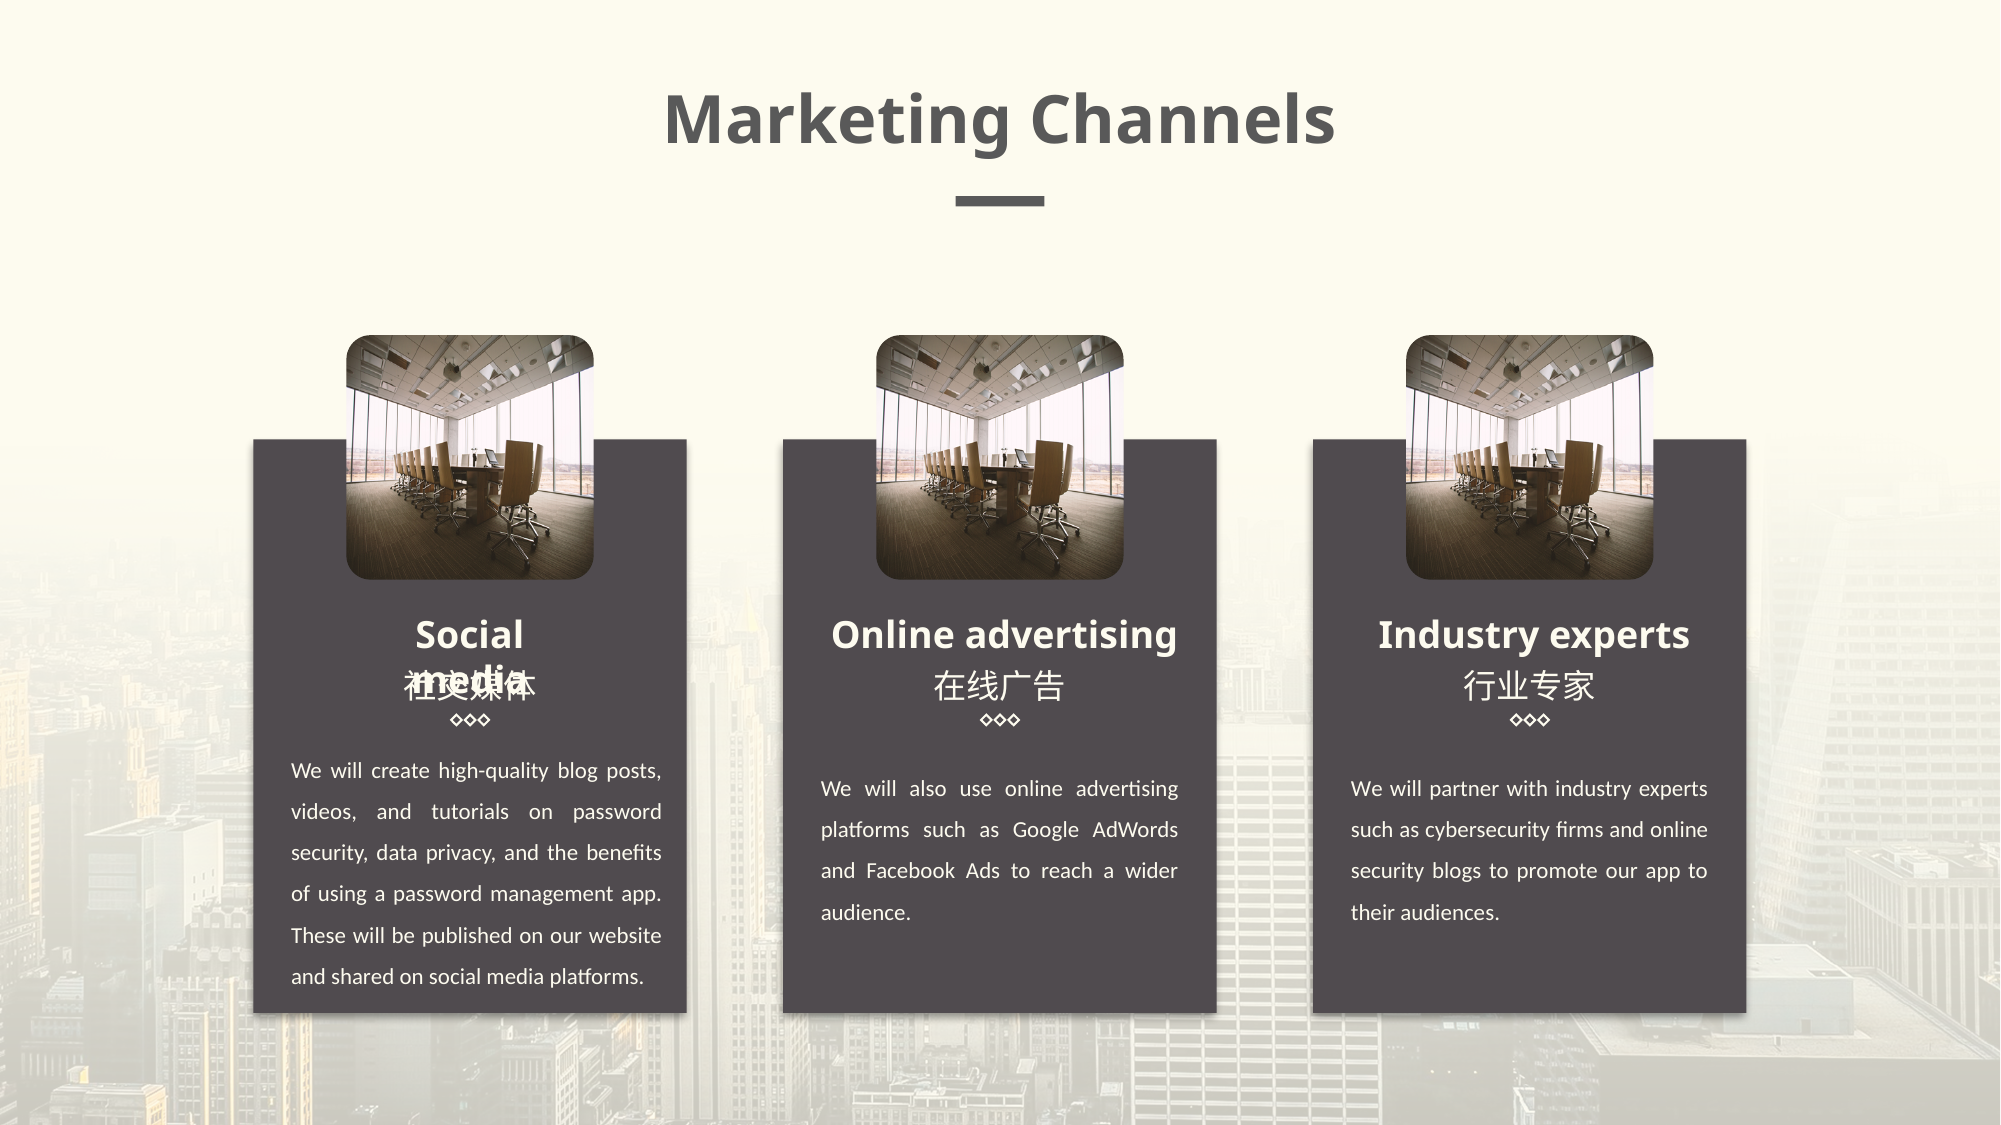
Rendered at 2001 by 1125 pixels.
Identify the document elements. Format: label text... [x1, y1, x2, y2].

text_box 行业专家 [1322, 637, 1737, 713]
text_box [252, 438, 688, 1014]
text_box [1405, 334, 1655, 581]
text_box We will partner with industry experts such as cybersecurity firms and online security blogs to promote our app to their audiences. [1336, 752, 1724, 932]
text_box [1312, 438, 1747, 1014]
text_box Industry experts [1345, 603, 1724, 637]
text_box We will create high-quality blog posts, videos, and tutorials on password security, data privacy, and the benefits of using a password management app. These will be published on our website and shared on social media platforms. [276, 734, 678, 997]
text_box 在线广告 [792, 637, 1208, 713]
picture [0, 0, 2001, 1125]
text_box 社交媒体 [262, 637, 678, 713]
text_box [782, 438, 1218, 1014]
text_box [954, 195, 1045, 207]
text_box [1512, 716, 1548, 724]
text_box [982, 716, 1018, 724]
text_box [875, 334, 1125, 581]
text_box Social media [339, 603, 601, 637]
text_box Online advertising [803, 603, 1206, 637]
text_box We will also use online advertising platforms such as Google AdWords and Facebook Ads to reach a wider audience. [806, 752, 1194, 932]
text_box [345, 334, 595, 581]
text_box Marketing Channels [648, 69, 1352, 164]
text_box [452, 716, 488, 724]
